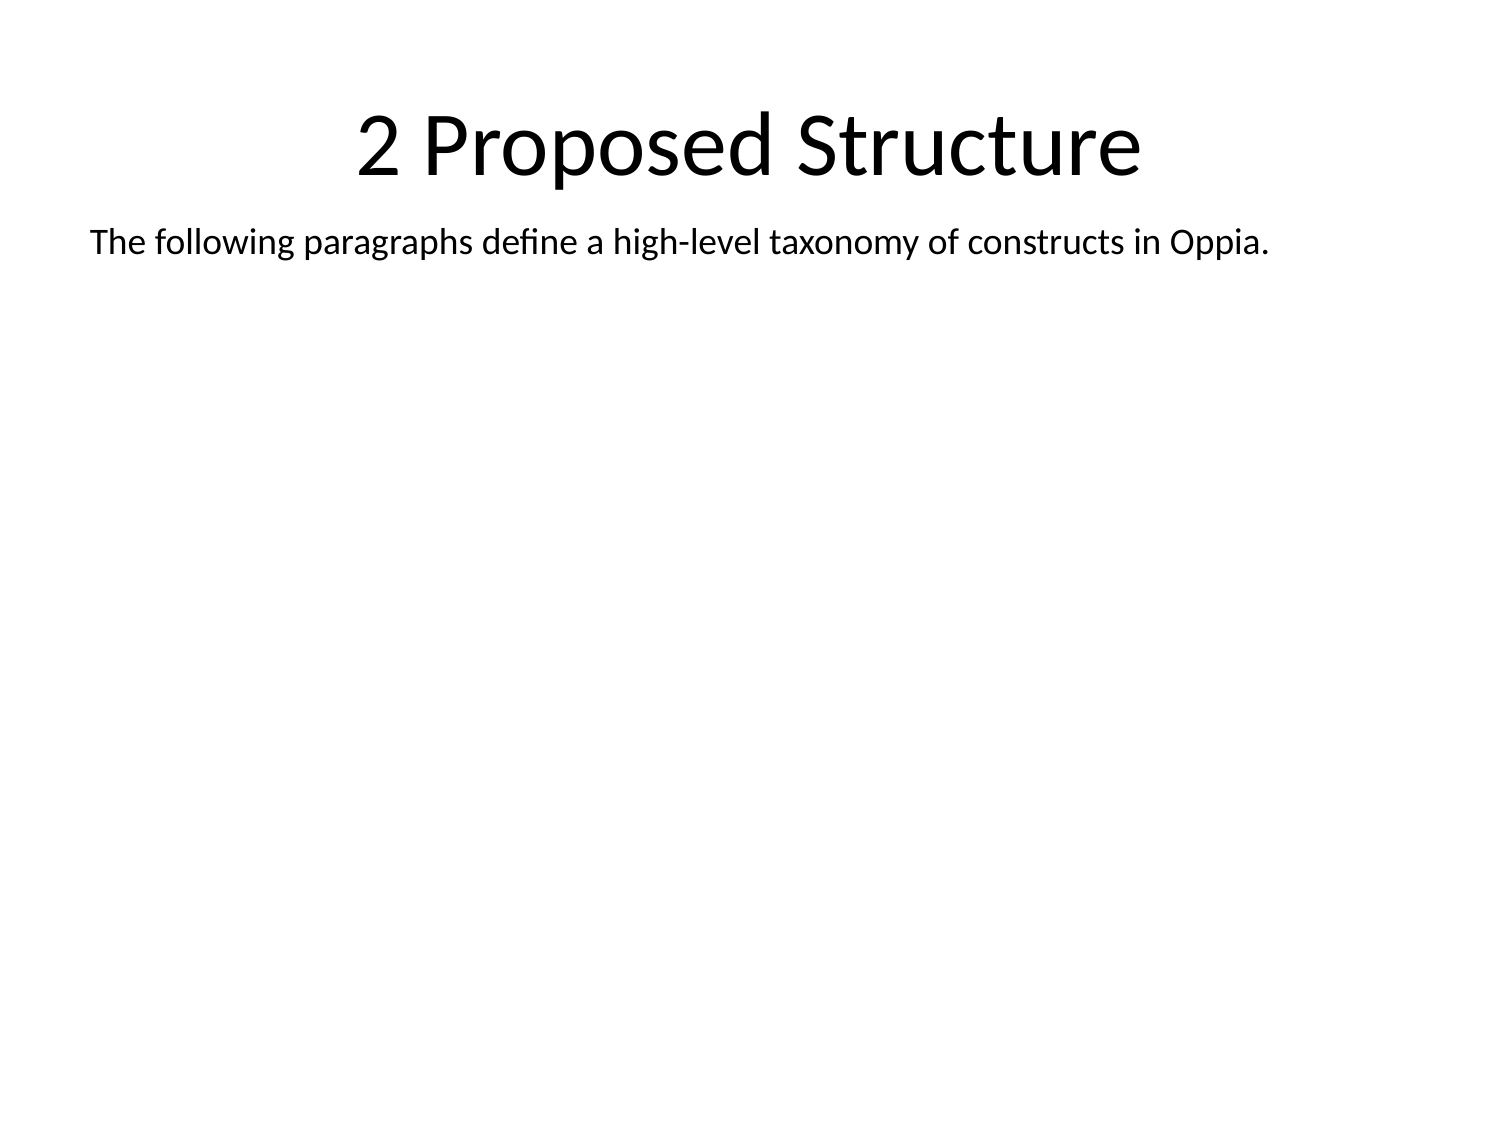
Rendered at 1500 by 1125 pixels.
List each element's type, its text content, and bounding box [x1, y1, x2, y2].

title 2 Proposed Structure [75, 45, 1425, 233]
text_box The following paragraphs define a high-level taxonomy of constructs in Oppia. [74, 164, 1395, 315]
